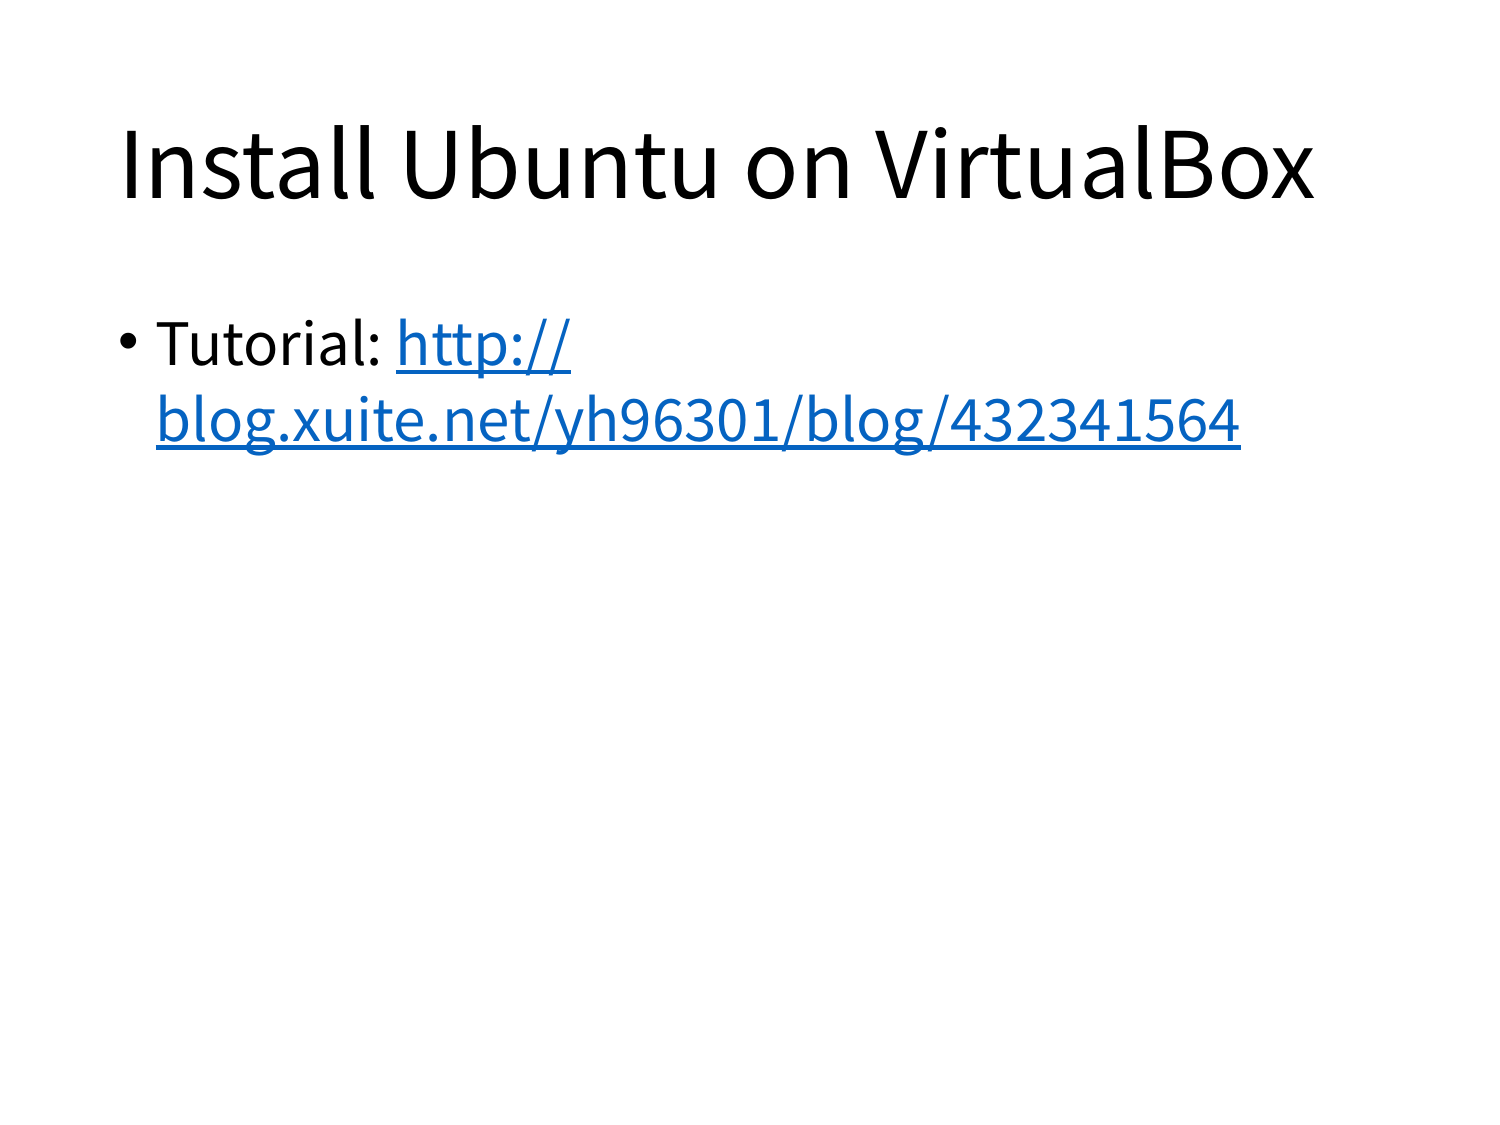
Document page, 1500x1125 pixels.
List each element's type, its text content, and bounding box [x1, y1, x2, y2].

list Tutorial: http://blog.xuite.net/yh96301/blog/432341564 [103, 299, 1397, 1014]
title Install Ubuntu on VirtualBox [103, 59, 1397, 278]
